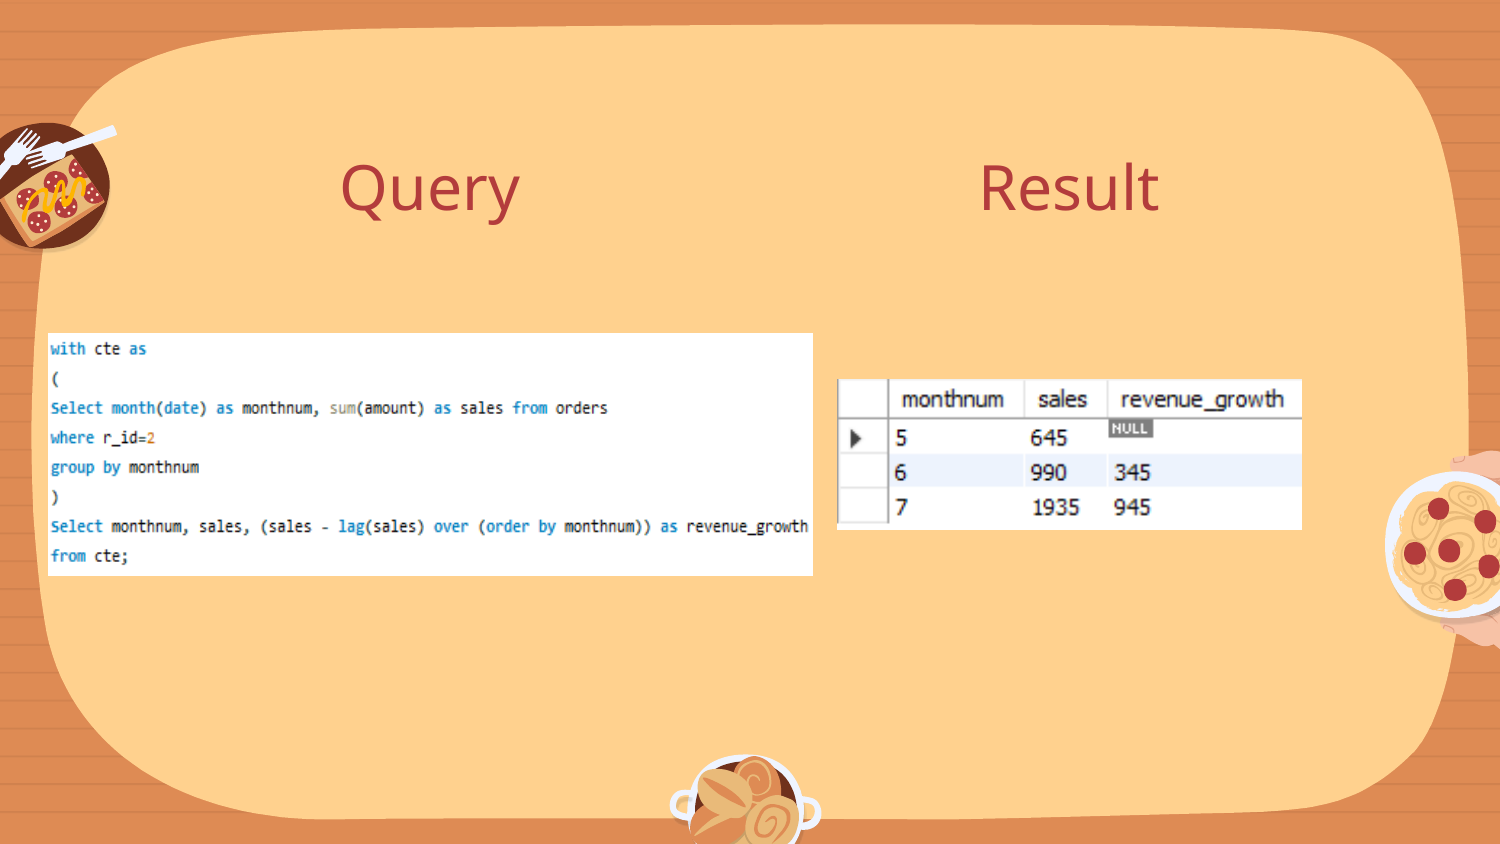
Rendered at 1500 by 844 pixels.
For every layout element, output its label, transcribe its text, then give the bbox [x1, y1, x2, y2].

text_box Result [841, 178, 1298, 239]
title Query [202, 178, 659, 239]
picture [837, 379, 1302, 530]
picture [47, 333, 813, 576]
